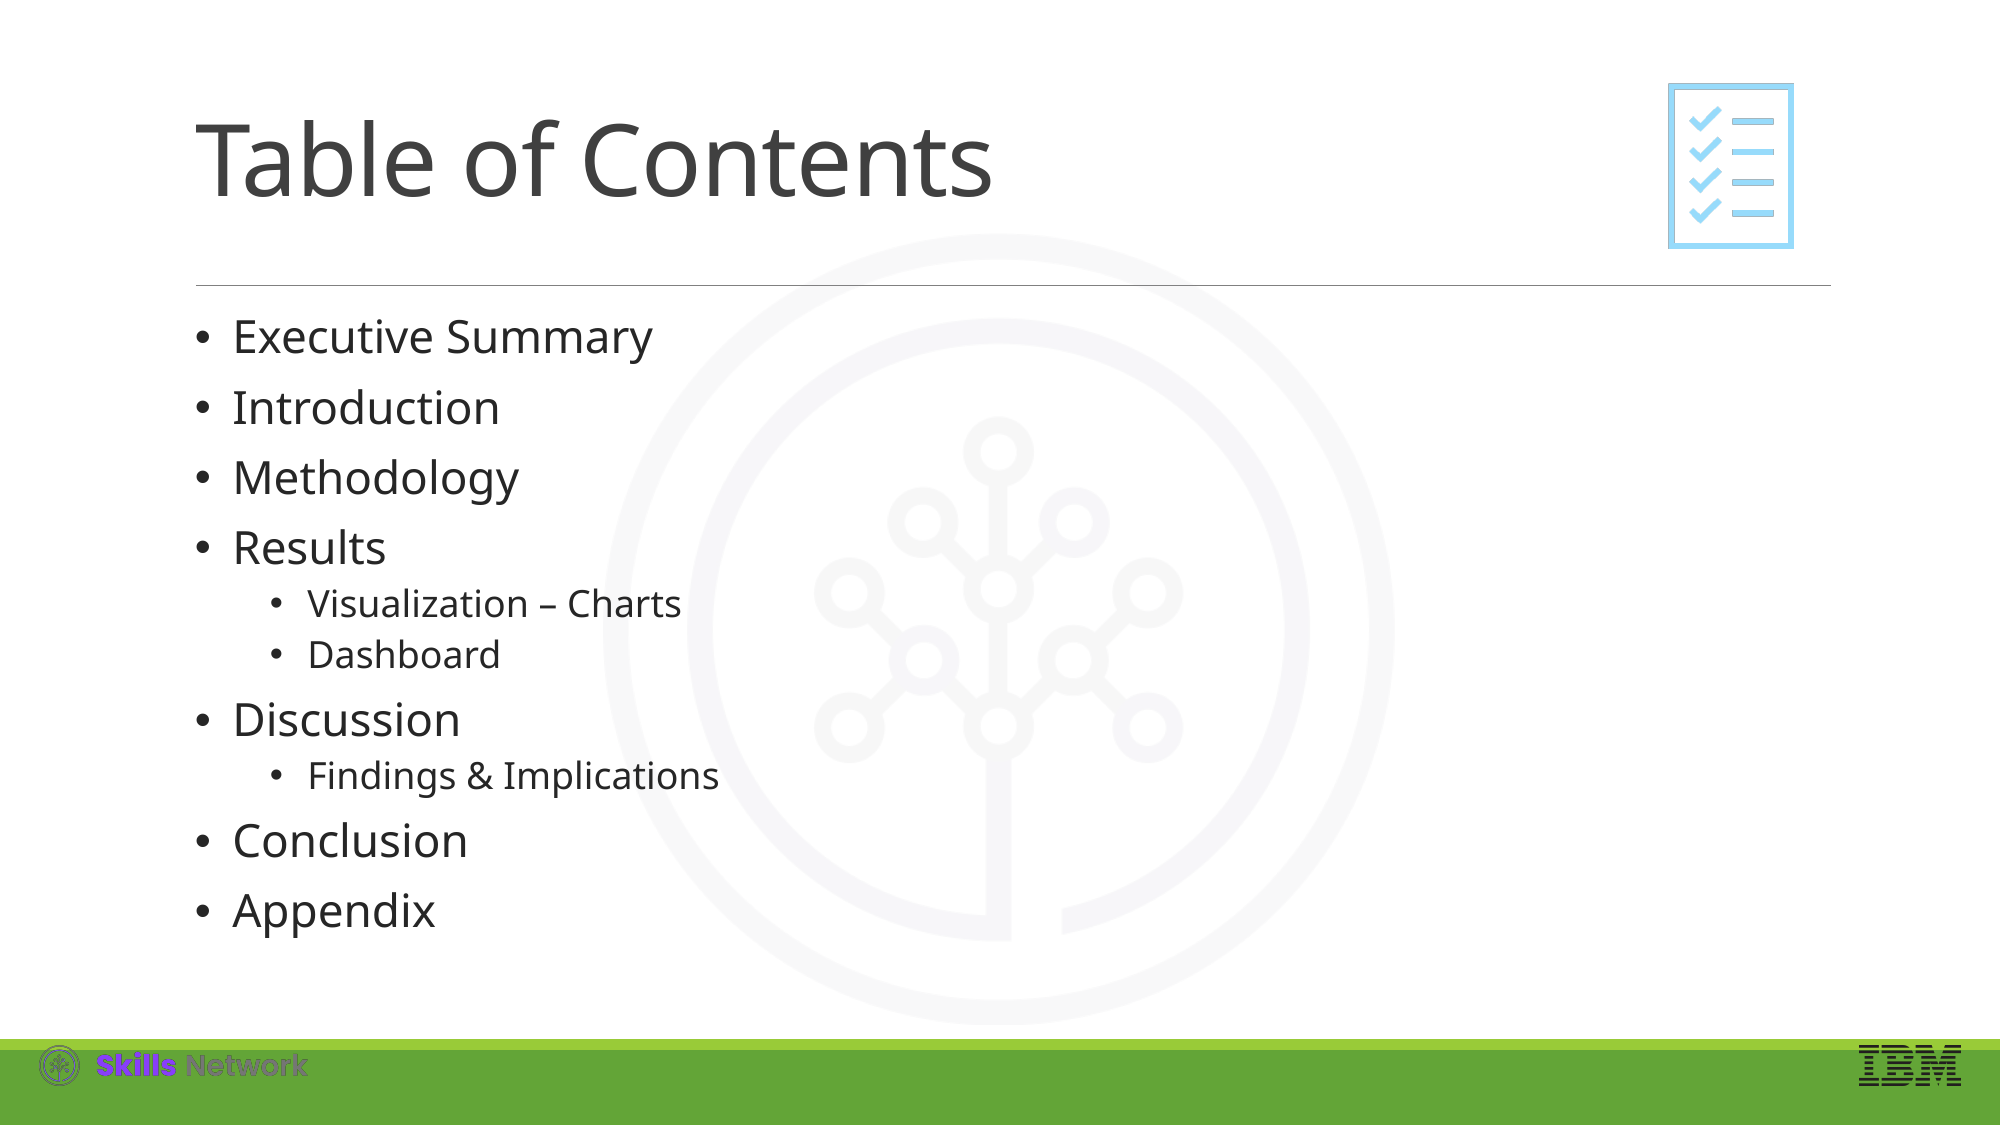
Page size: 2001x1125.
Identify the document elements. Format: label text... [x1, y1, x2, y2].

title Table of Contents [180, 47, 1830, 285]
picture [1632, 67, 1831, 265]
picture [39, 1045, 308, 1086]
picture [1859, 1045, 1961, 1086]
text_box Executive Summary Introduction Methodology Results Visualization – Charts Dashboard Discussion Findings & Implications Conclusion Appendix [179, 306, 1830, 974]
